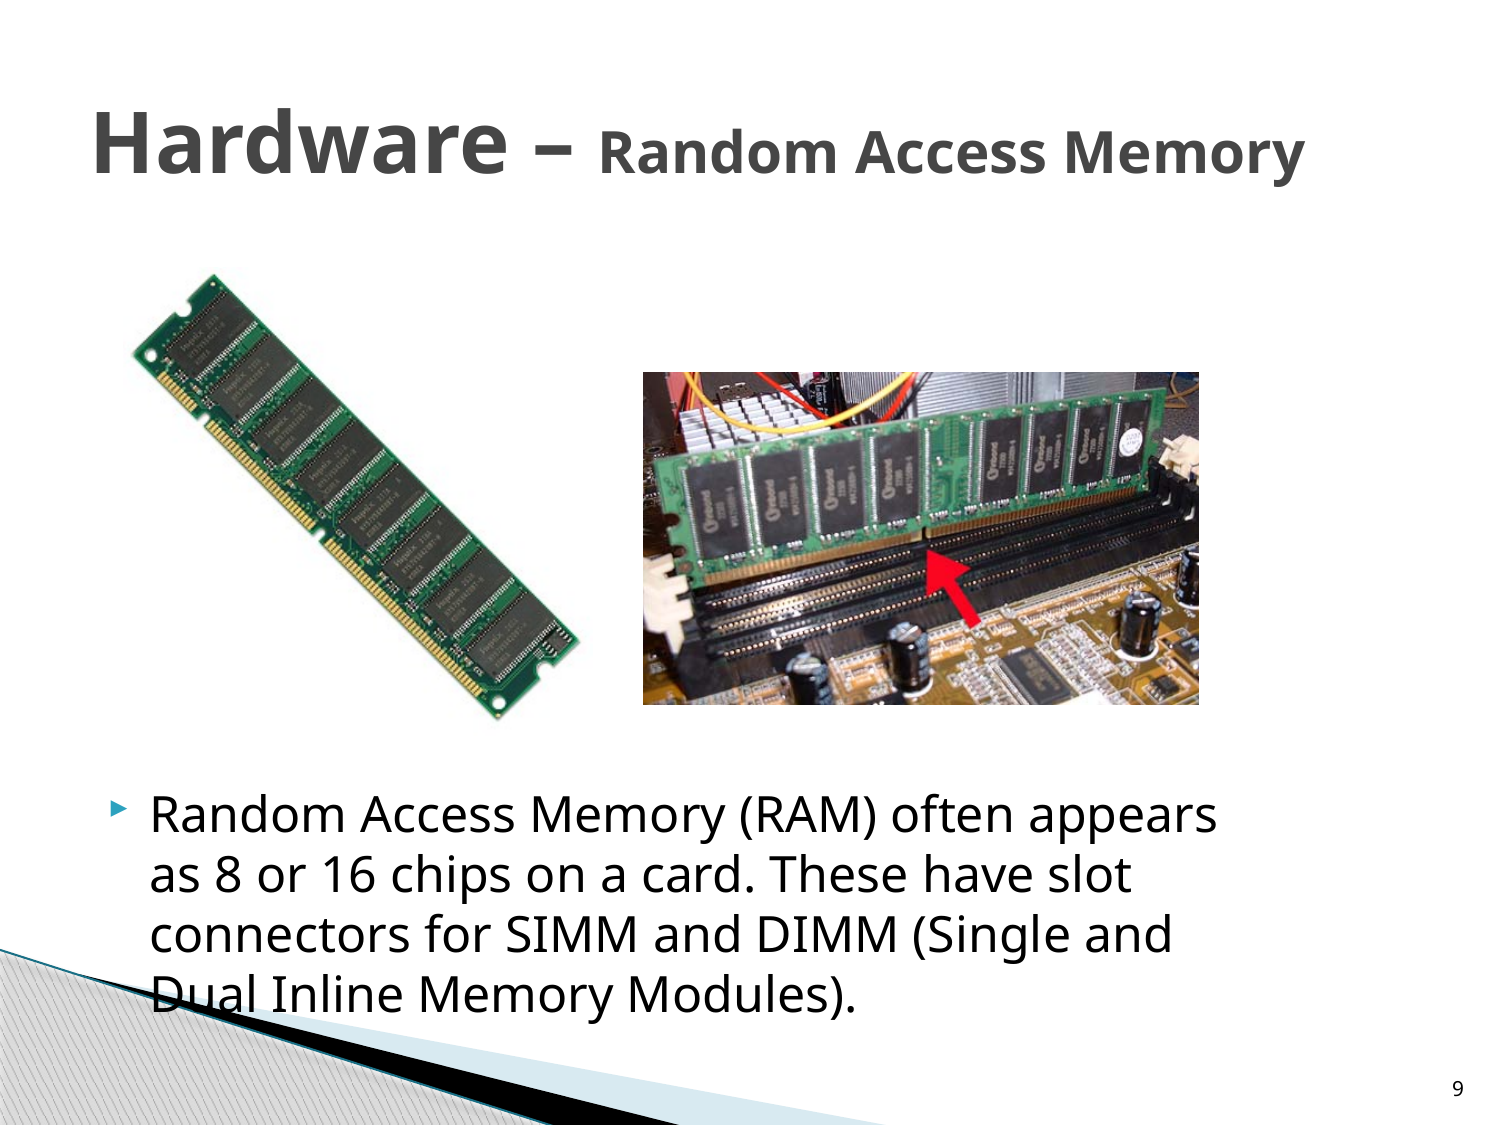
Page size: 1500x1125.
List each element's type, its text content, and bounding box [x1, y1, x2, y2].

picture [642, 372, 1200, 705]
list Random Access Memory (RAM) often appears as 8 or 16 chips on a card. These have slot connectors for SIMM and DIMM (Single and Dual Inline Memory Modules). [74, 774, 1263, 1060]
picture [123, 266, 593, 737]
title Hardware – Random Access Memory [75, 45, 1425, 233]
slide_number 9 [1418, 1051, 1479, 1112]
